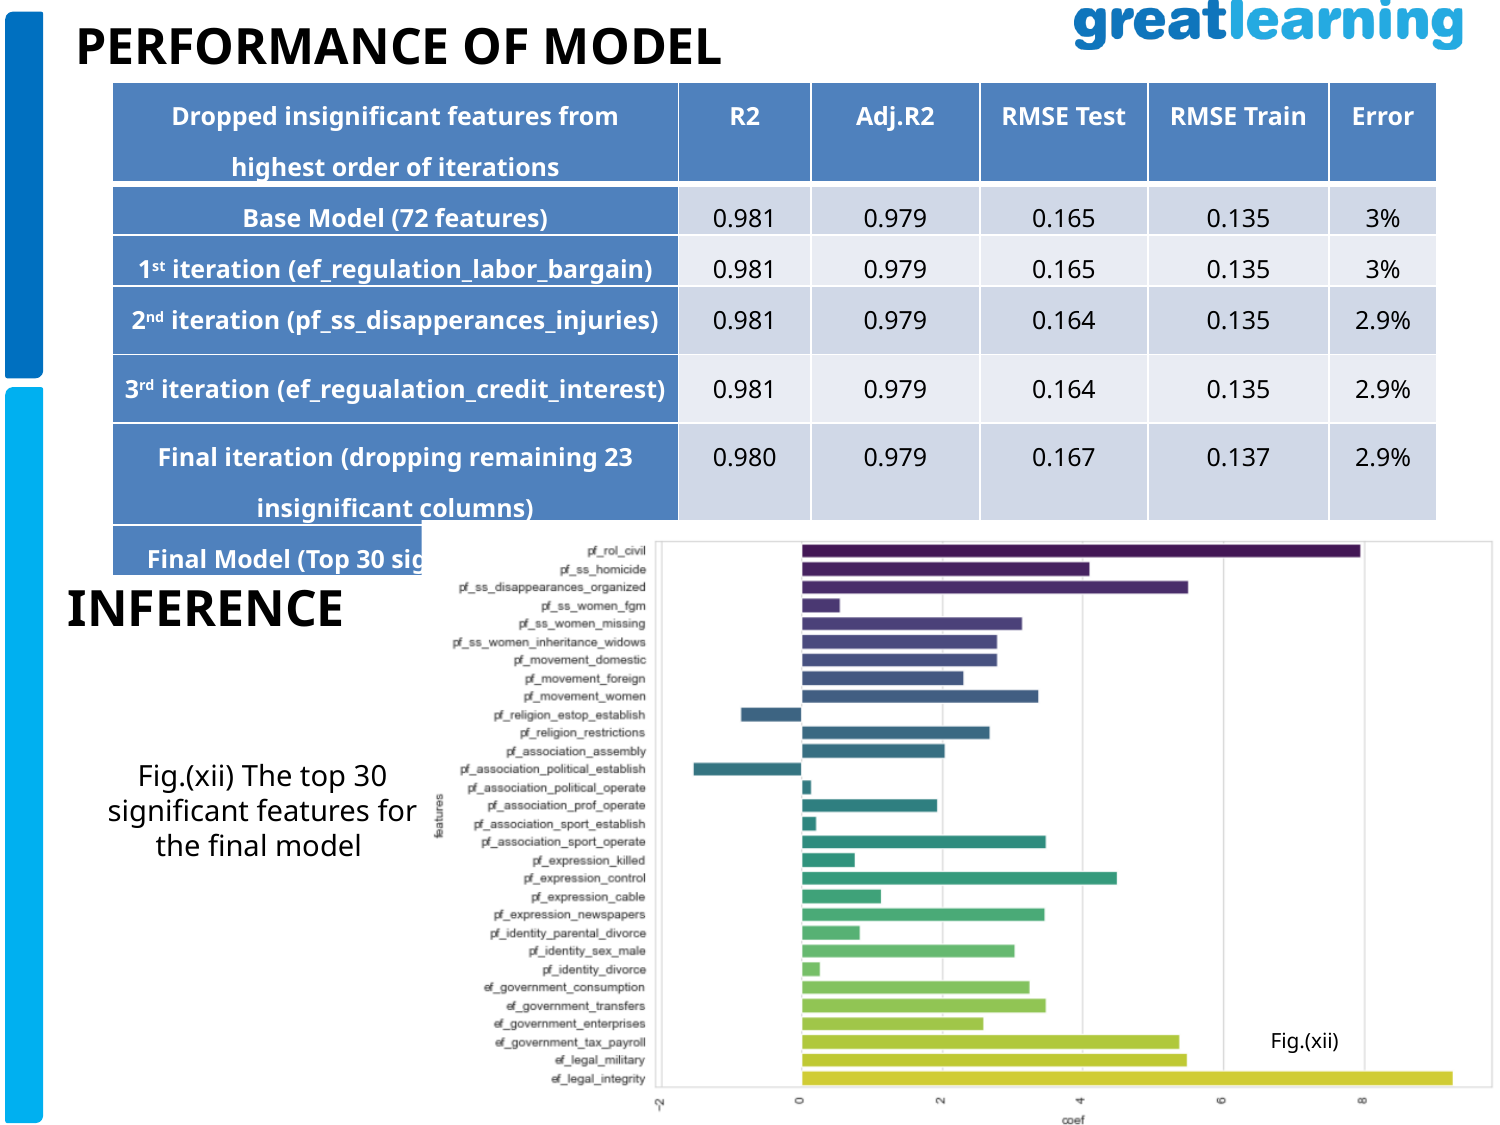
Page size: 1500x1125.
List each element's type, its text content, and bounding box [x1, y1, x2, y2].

table_cell 0.164 [981, 355, 1147, 422]
table_cell 2.9% [1330, 424, 1436, 518]
table_cell 0.135 [1149, 355, 1328, 422]
table_cell 0.137 [1149, 424, 1328, 518]
table_cell Base Model (72 features) [113, 187, 678, 234]
table_header Adj.R2 [812, 83, 979, 181]
table_cell 0.981 [679, 187, 810, 234]
table_cell 0.135 [1149, 236, 1328, 285]
table_cell 3rd iteration (ef_regualation_credit_interest) [113, 355, 678, 422]
table_cell 0.980 [679, 424, 810, 518]
table_cell 0.979 [812, 355, 979, 422]
table_cell 0.981 [679, 236, 810, 285]
picture [421, 520, 1500, 1125]
table_cell 0.165 [981, 236, 1147, 285]
table_cell 0.164 [981, 287, 1147, 354]
table_cell 0.165 [981, 187, 1147, 234]
table_header R2 [679, 83, 810, 181]
text_box Fig.(xii) The top 30 significant features for the final model [87, 750, 416, 863]
table_cell 0.981 [679, 287, 810, 354]
table_cell Final Model (Top 30 significant features) [113, 526, 416, 575]
text_box INFERENCE [31, 562, 382, 650]
table_cell 0.135 [1149, 287, 1328, 354]
table_cell 2nd iteration (pf_ss_disapperances_injuries) [113, 287, 678, 354]
table_header Error [1330, 83, 1436, 181]
table_cell 0.979 [812, 424, 979, 518]
table_cell 3% [1330, 187, 1436, 234]
table_cell 2.9% [1330, 355, 1436, 422]
table_cell 0.135 [1149, 187, 1328, 234]
table_header Dropped insignificant features from highest order of iterations [113, 83, 678, 181]
table_cell 0.979 [812, 287, 979, 354]
table_cell Final iteration (dropping remaining 23 insignificant columns) [113, 424, 678, 524]
table_cell 1st iteration (ef_regulation_labor_bargain) [113, 236, 678, 285]
table_cell 0.167 [981, 424, 1147, 518]
table_cell 0.979 [812, 236, 979, 285]
title PERFORMANCE OF MODEL [0, 15, 806, 73]
table_header RMSE Train [1149, 83, 1328, 181]
table_cell 2.9% [1330, 287, 1436, 354]
table_cell 3% [1330, 236, 1436, 285]
table_cell 0.979 [812, 187, 979, 234]
picture [1074, 0, 1463, 50]
table_cell 0.981 [679, 355, 810, 422]
table_header RMSE Test [981, 83, 1147, 181]
